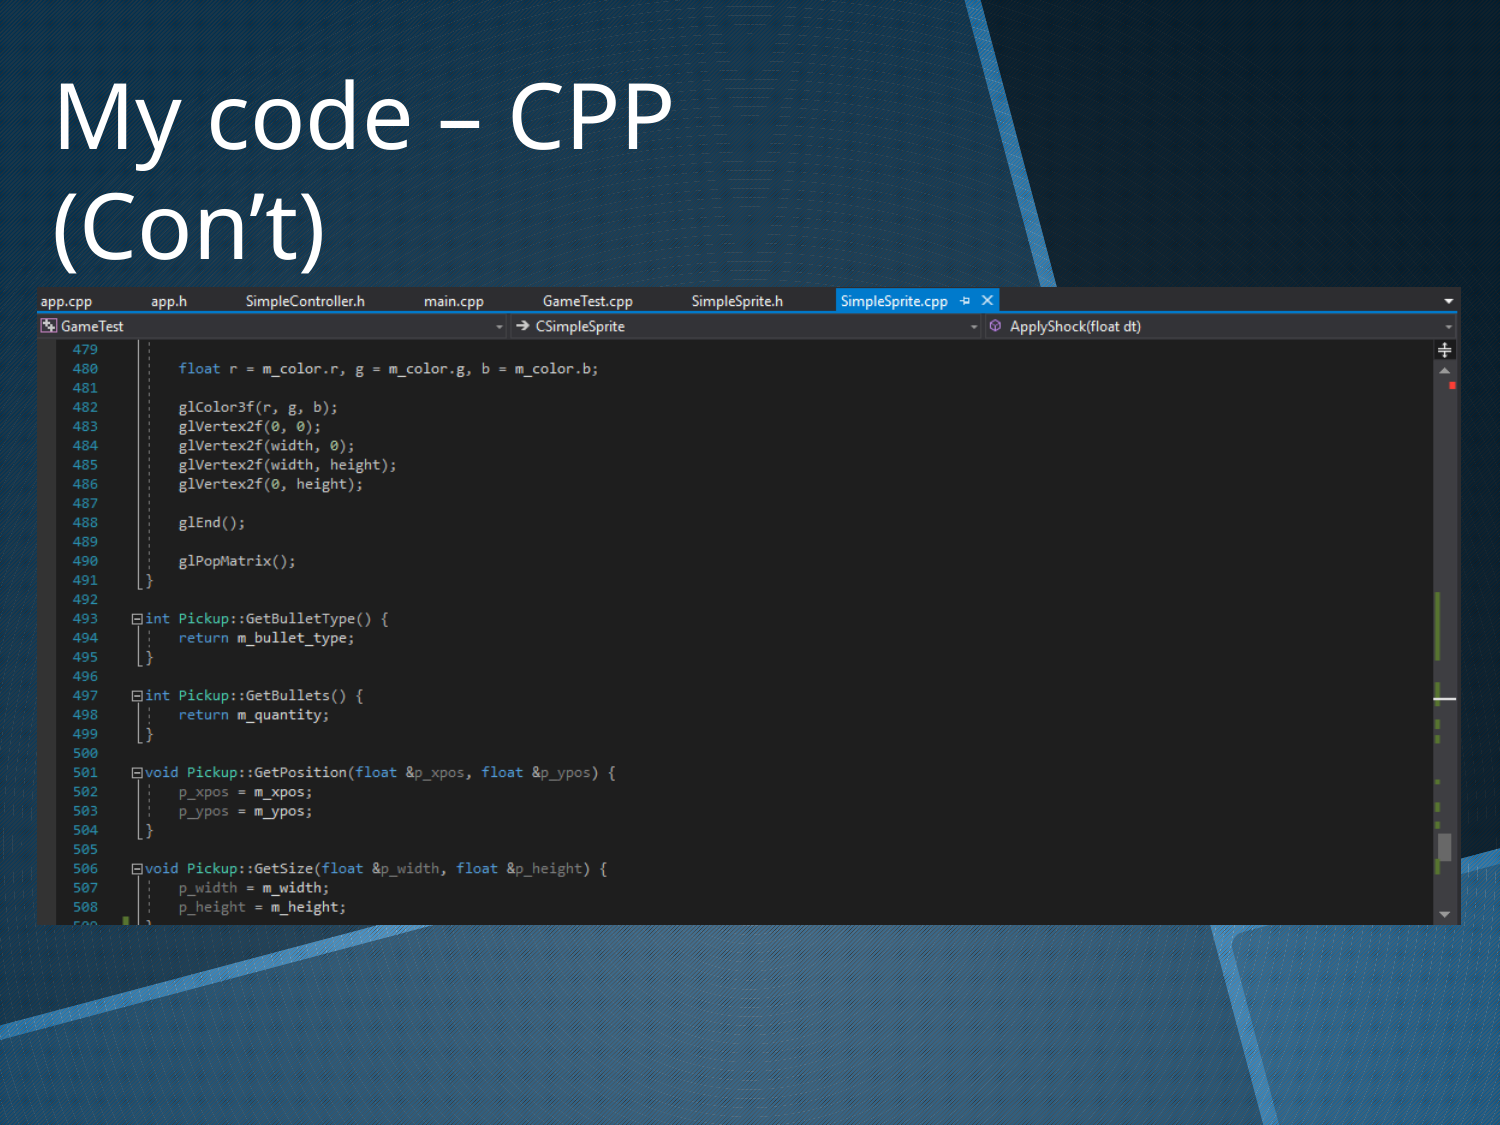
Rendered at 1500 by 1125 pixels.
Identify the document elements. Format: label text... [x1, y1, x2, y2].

title My code – CPP (Con’t) [37, 50, 828, 283]
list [36, 286, 1461, 926]
